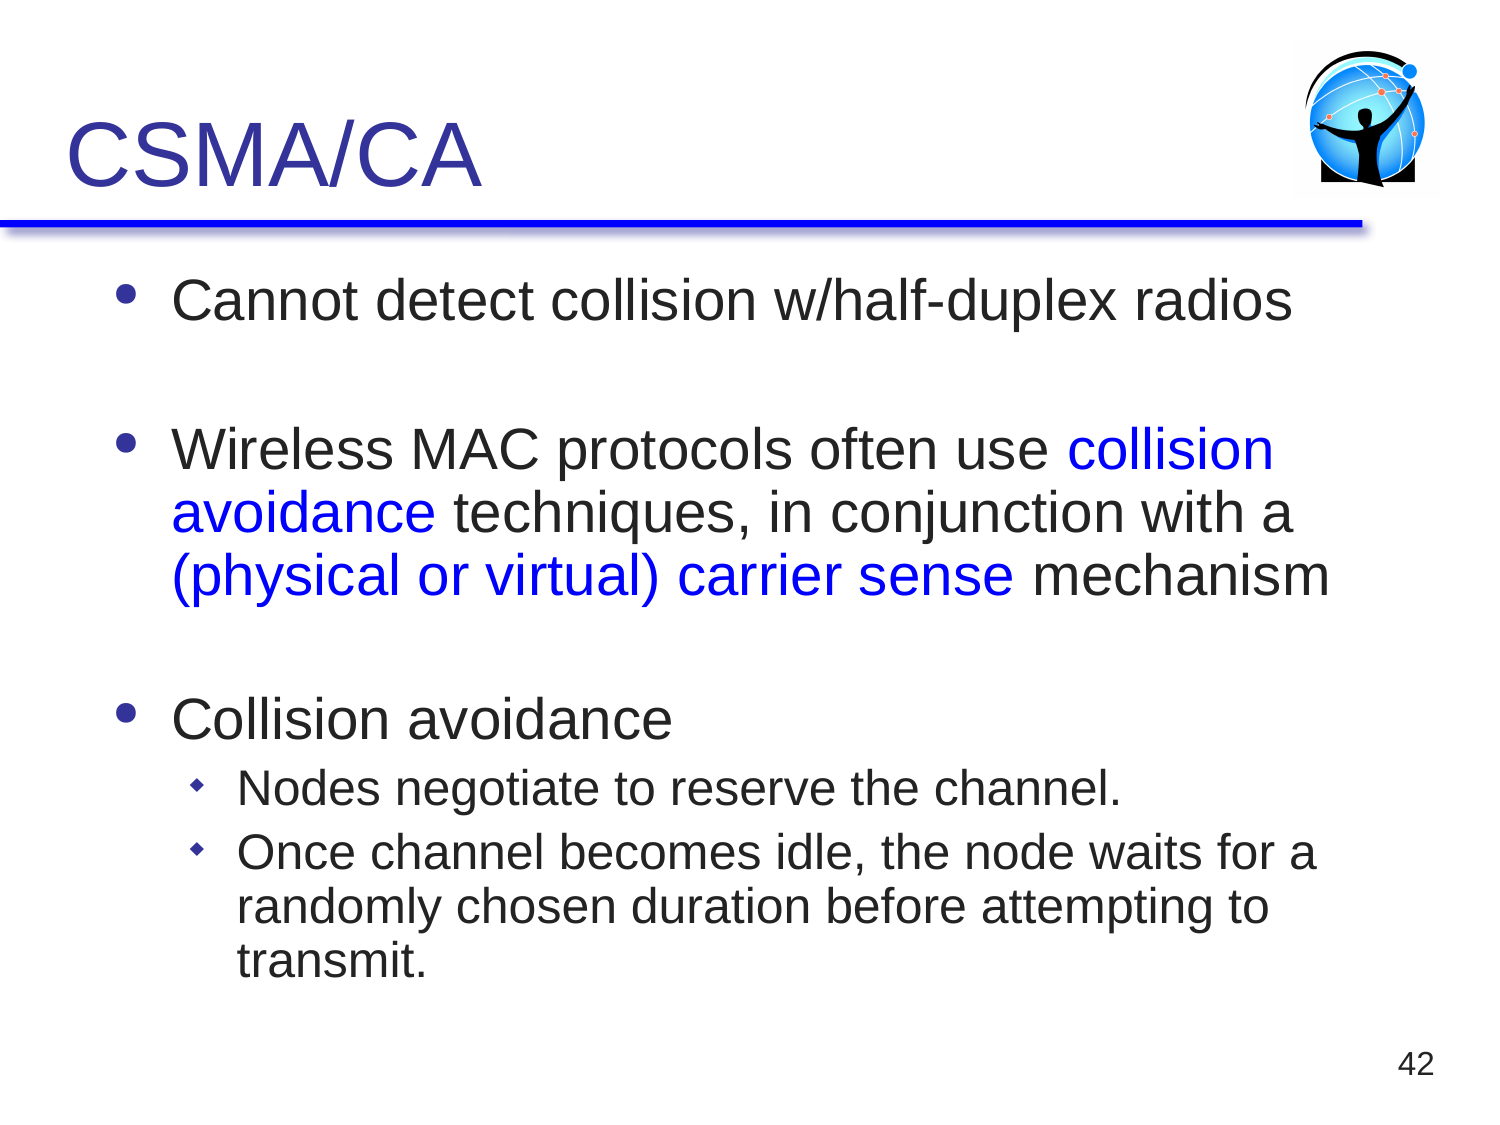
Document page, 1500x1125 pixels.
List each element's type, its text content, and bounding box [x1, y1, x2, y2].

title CSMA/CA [49, 24, 1451, 213]
list Cannot detect collision w/half-duplex radios Wireless MAC protocols often use collision avoidance techniques, in conjunction with a (physical or virtual) carrier sense mechanism Collision avoidance Nodes negotiate to reserve the channel. Once channel becomes idle, the node waits for a randomly chosen duration before attempting to transmit. [99, 262, 1400, 988]
slide_number 42 [1349, 1024, 1451, 1101]
